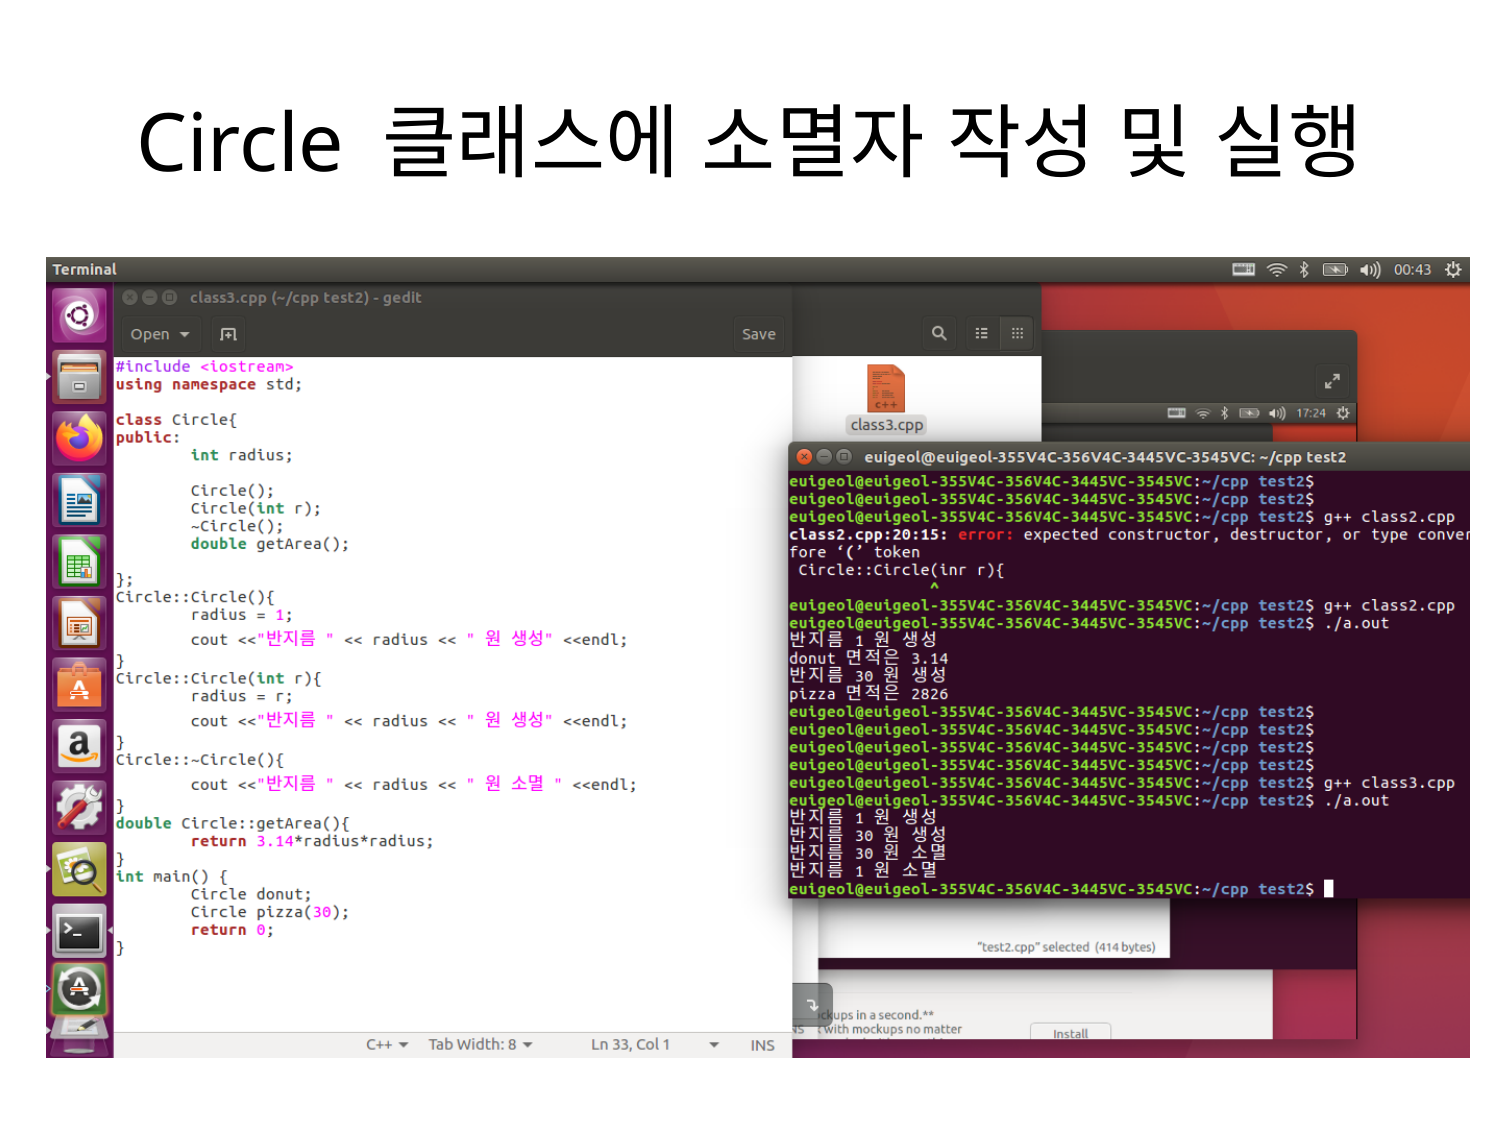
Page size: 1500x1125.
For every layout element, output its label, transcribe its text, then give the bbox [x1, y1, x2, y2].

title Circle 클래스에 소멸자 작성 및 실행 [75, 45, 1425, 233]
picture [46, 257, 1471, 1059]
